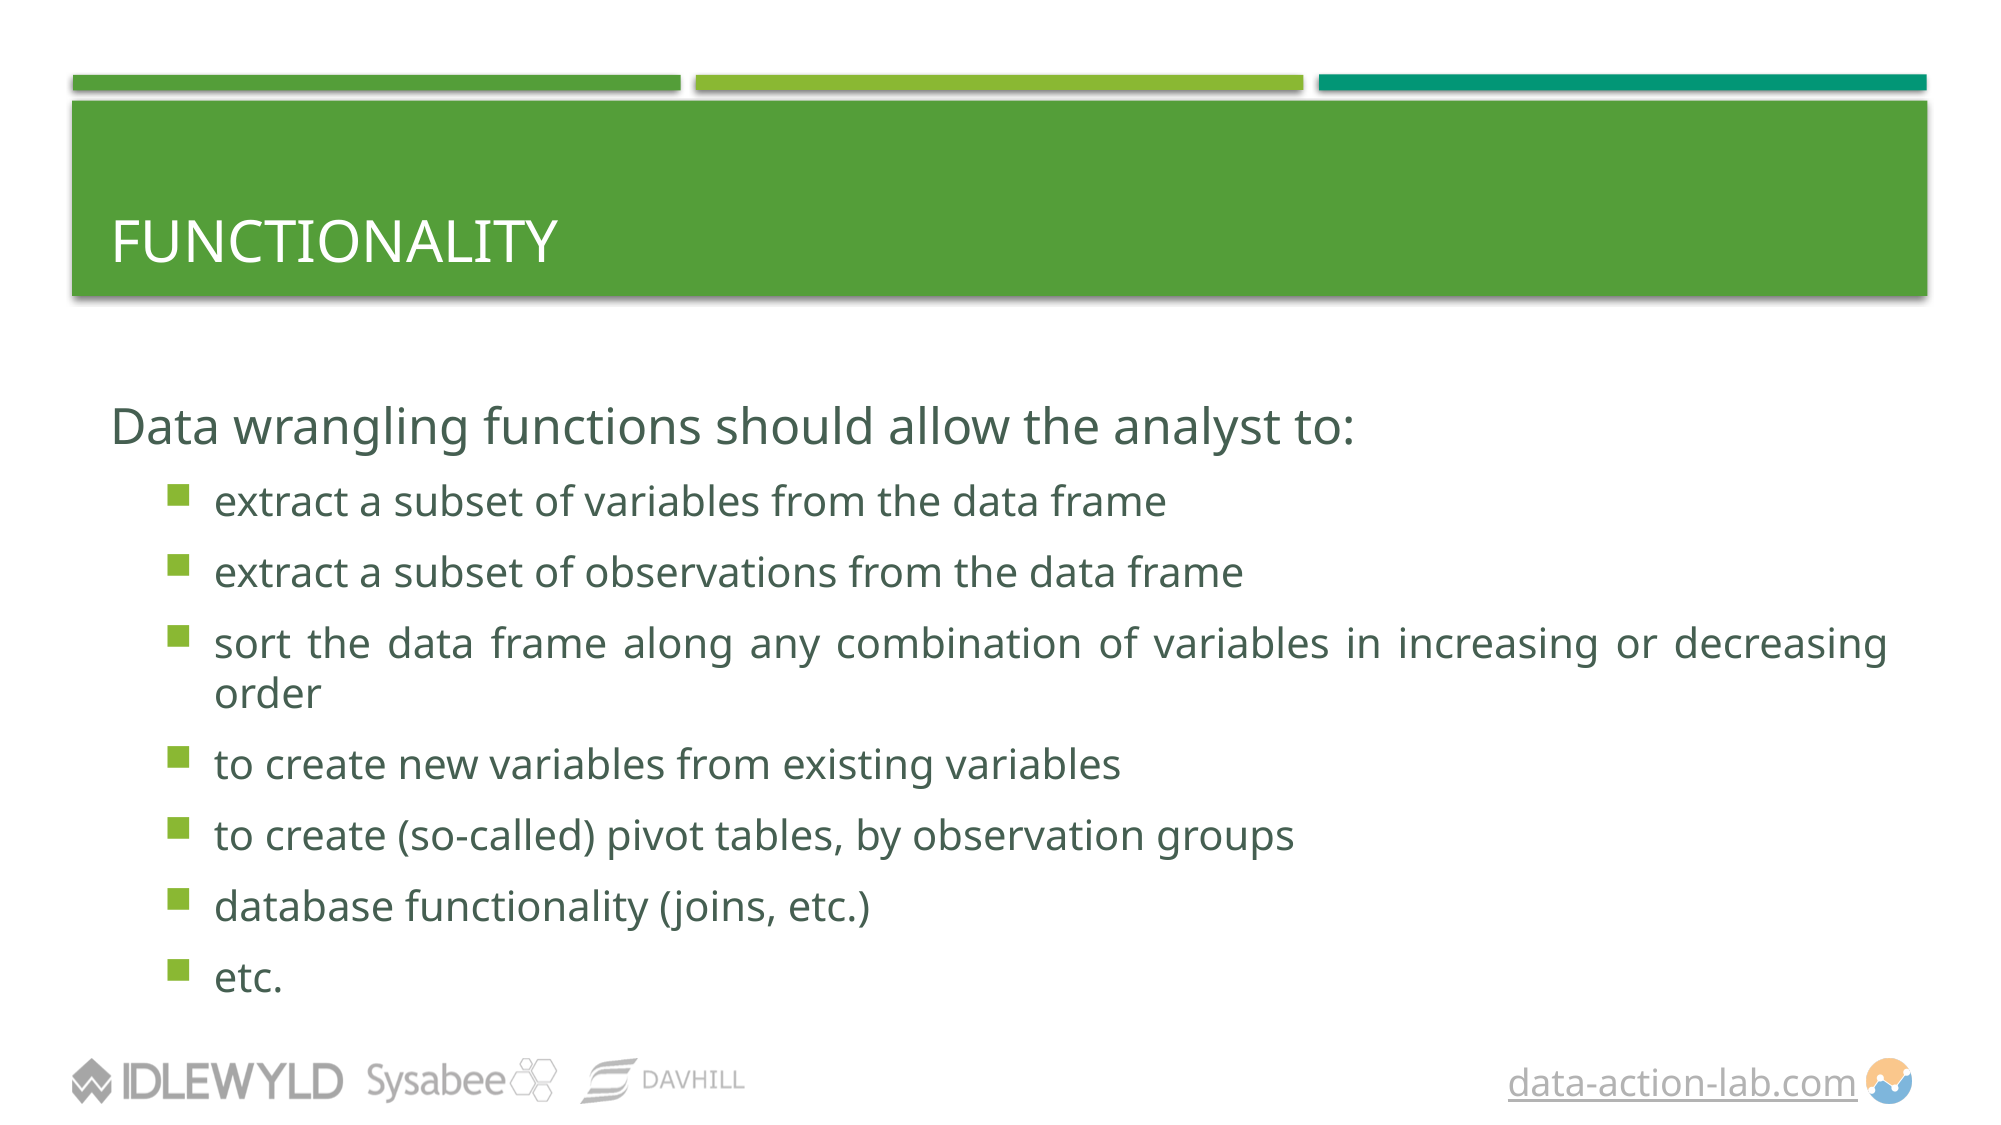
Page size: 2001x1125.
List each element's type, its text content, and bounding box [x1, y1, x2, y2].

picture [72, 1058, 745, 1104]
title Functionality [95, 115, 1905, 282]
list Data wrangling functions should allow the analyst to: extract a subset of variables from the data frame extract a subset of observations from the data frame sort the data frame along any combination of variables in increasing or decreasing order to create new variables from existing variables to create (so-called) pivot tables, by observation groups database functionality (joins, etc.) etc. [95, 357, 1905, 1037]
